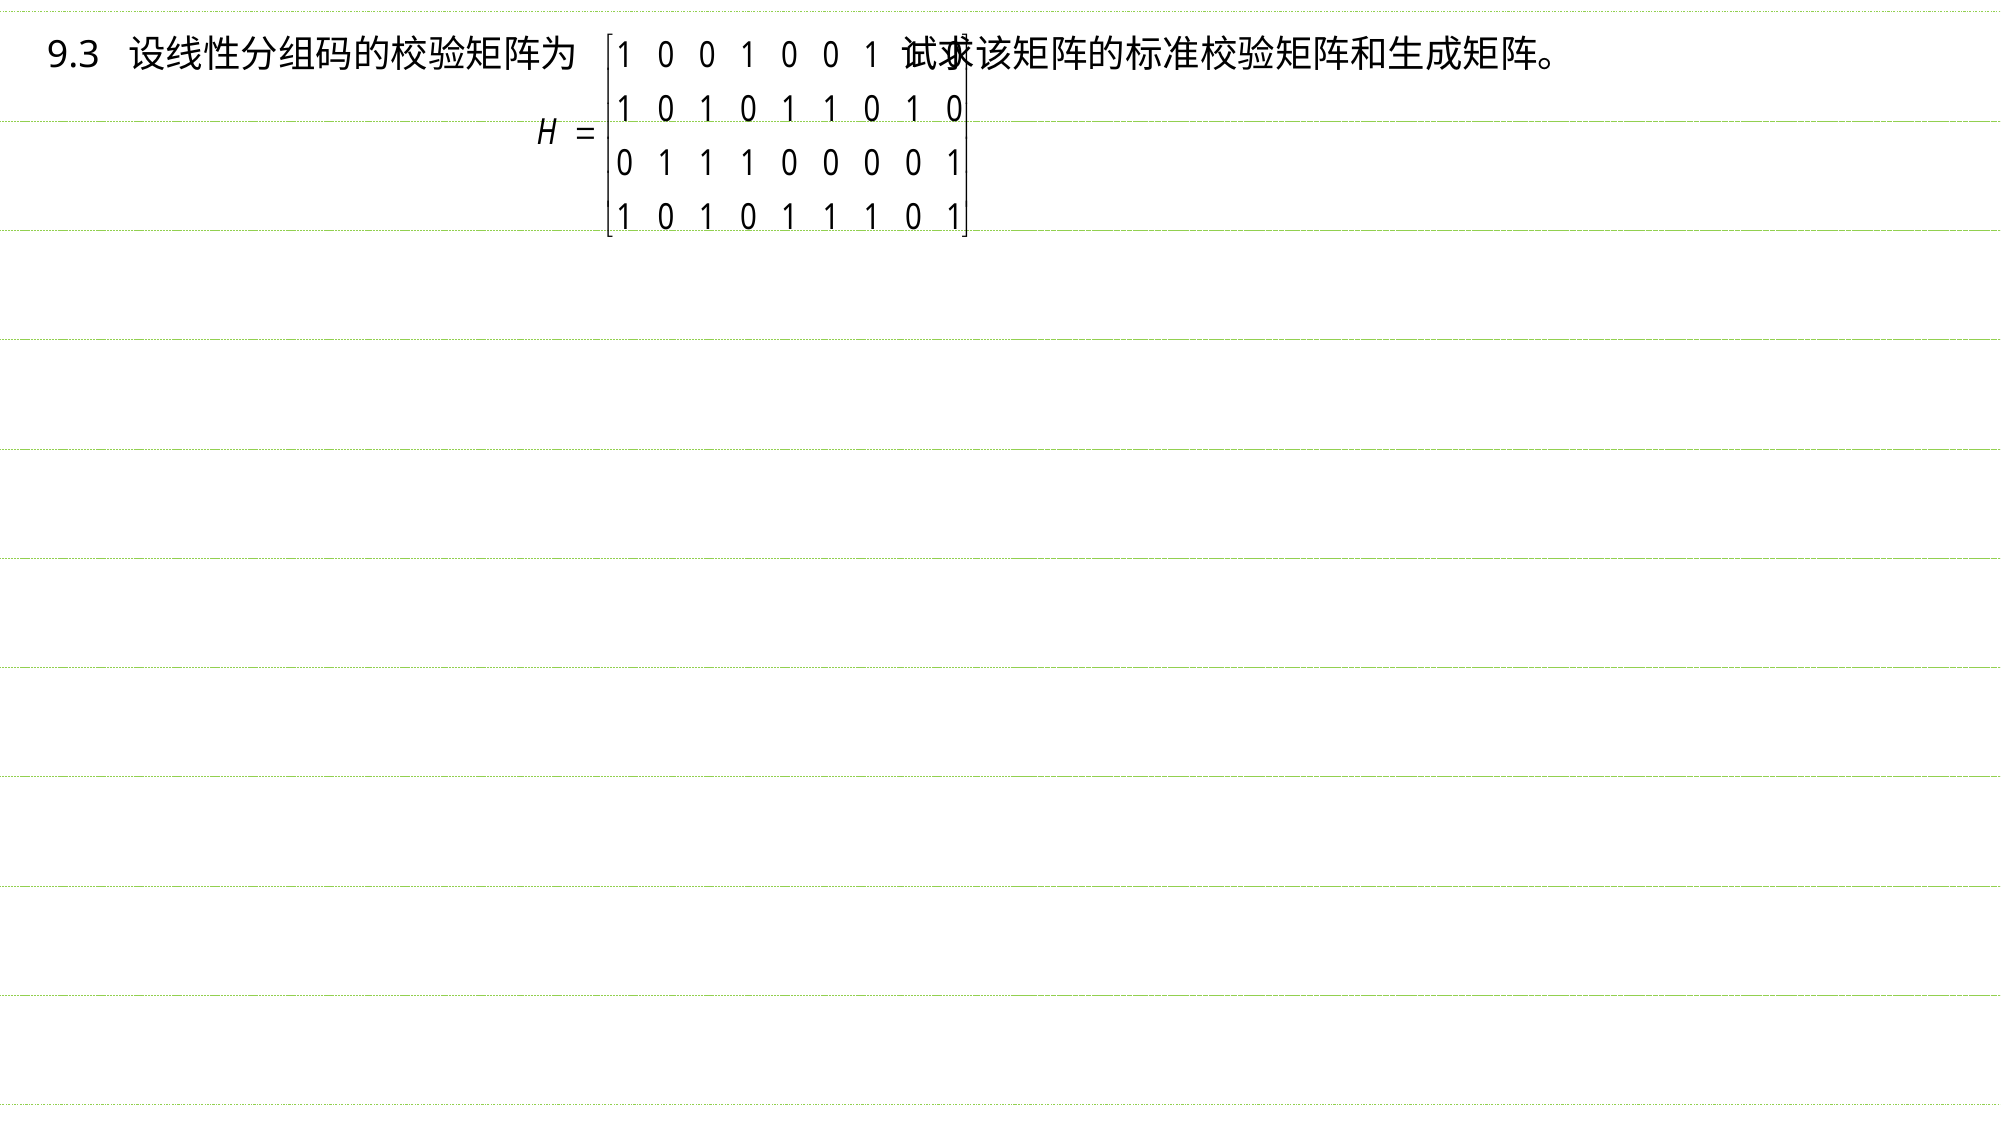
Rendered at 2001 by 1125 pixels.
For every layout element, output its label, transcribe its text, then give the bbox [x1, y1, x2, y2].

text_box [532, 28, 980, 244]
list 9.3 设线性分组码的校验矩阵为 试求该矩阵的标准校验矩阵和生成矩阵。 [32, 28, 1971, 1102]
